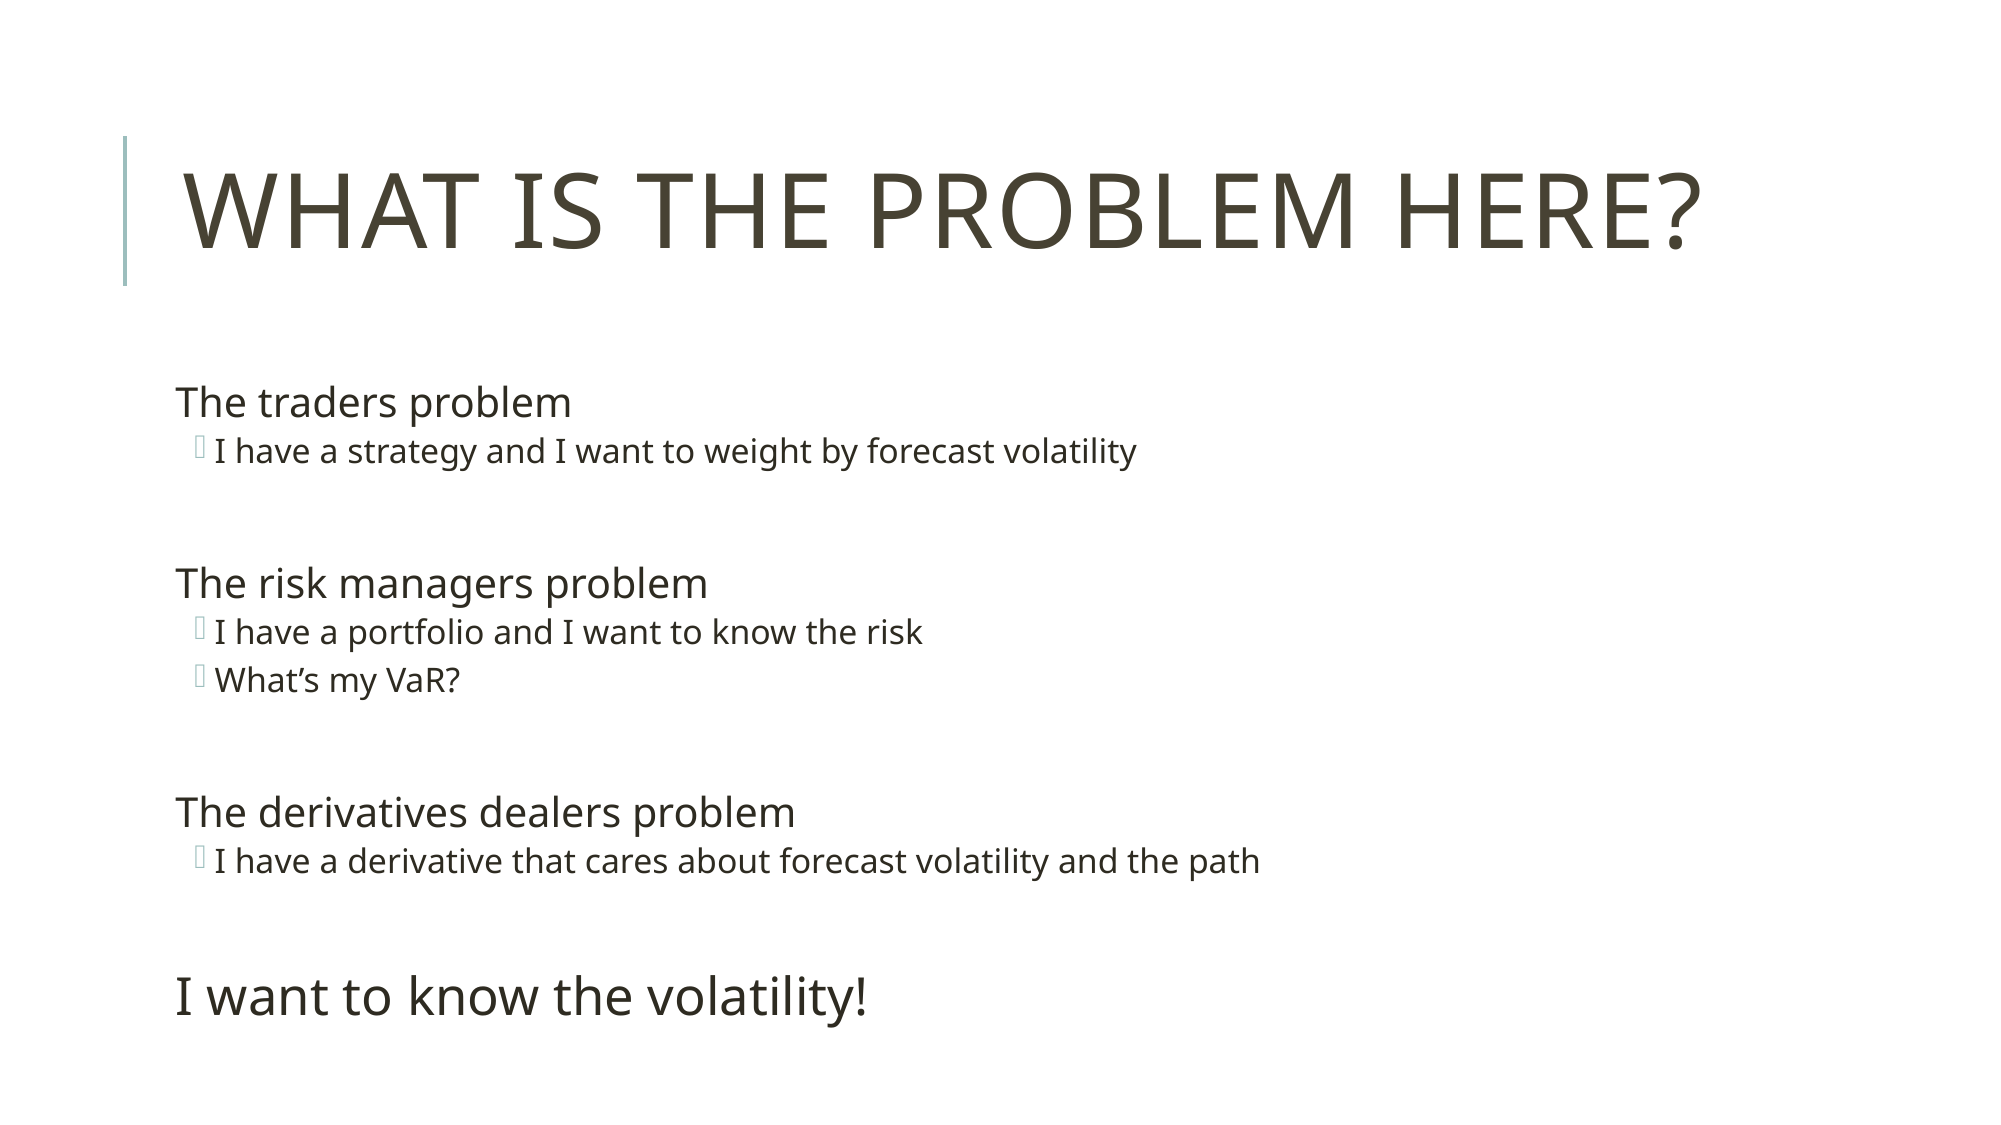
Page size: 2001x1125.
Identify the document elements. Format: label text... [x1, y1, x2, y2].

title What is the problem here? [168, 96, 1763, 342]
list The traders problem I have a strategy and I want to weight by forecast volatility The risk managers problem I have a portfolio and I want to know the risk What’s my VaR? The derivatives dealers problem I have a derivative that cares about forecast volatility and the path I want to know the volatility! [168, 375, 1763, 1035]
